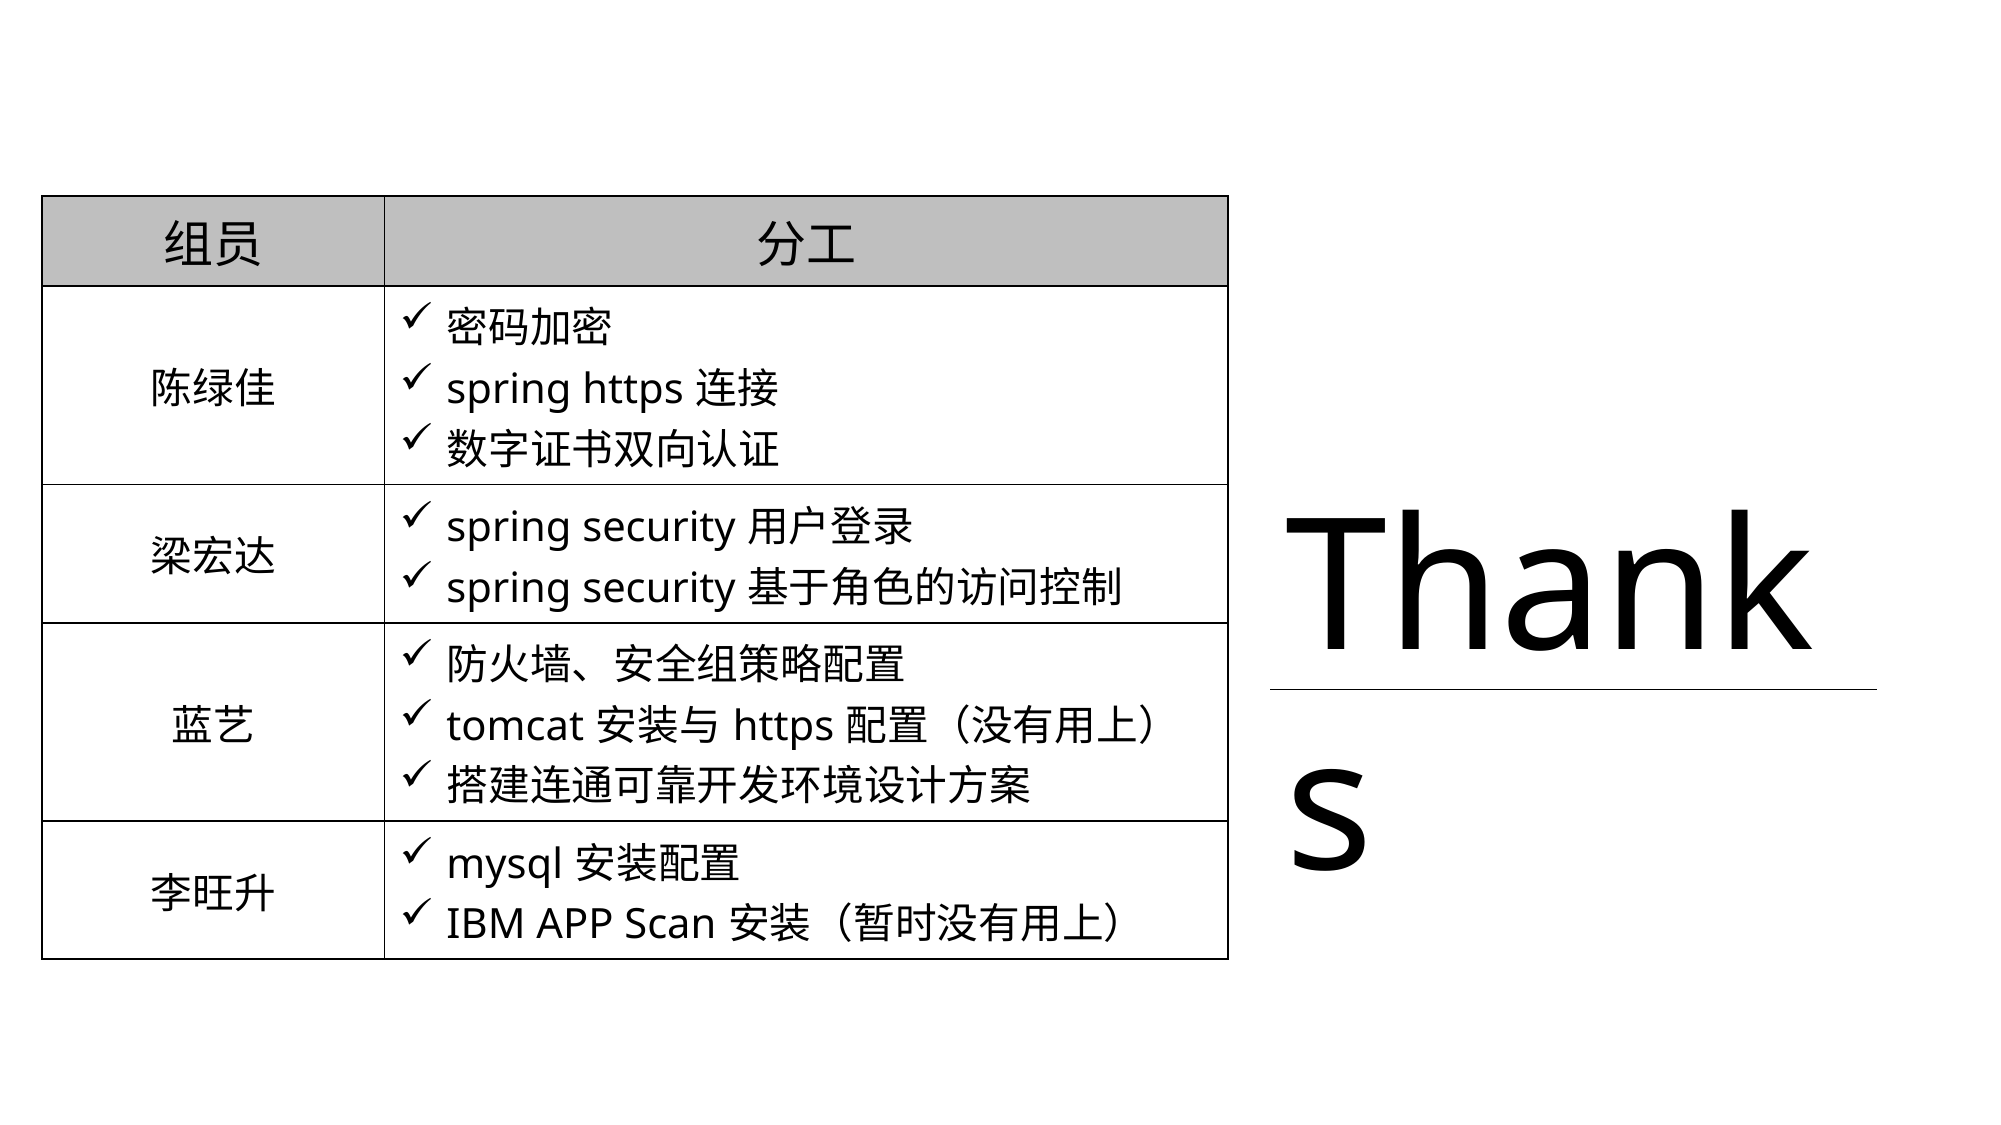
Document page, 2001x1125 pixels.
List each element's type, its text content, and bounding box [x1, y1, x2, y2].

table_cell 陈绿佳 [43, 287, 384, 484]
table_cell 防火墙、安全组策略配置 tomcat安装与https配置（没有用上） 搭建连通可靠开发环境设计方案 [385, 624, 1227, 820]
table_cell 李旺升 [43, 822, 384, 958]
table_cell 蓝艺 [43, 624, 384, 820]
table_cell 密码加密 spring https连接 数字证书双向认证 [385, 287, 1227, 484]
text_box Thanks [1270, 459, 1878, 689]
table_cell spring security用户登录 spring security基于角色的访问控制 [385, 485, 1227, 622]
table_header 分工 [385, 197, 1227, 285]
table_cell mysql安装配置 IBM APP Scan安装（暂时没有用上） [385, 822, 1227, 958]
table_header 组员 [43, 197, 384, 285]
text_box Thanks [1270, 690, 1878, 914]
table_cell 梁宏达 [43, 485, 384, 622]
